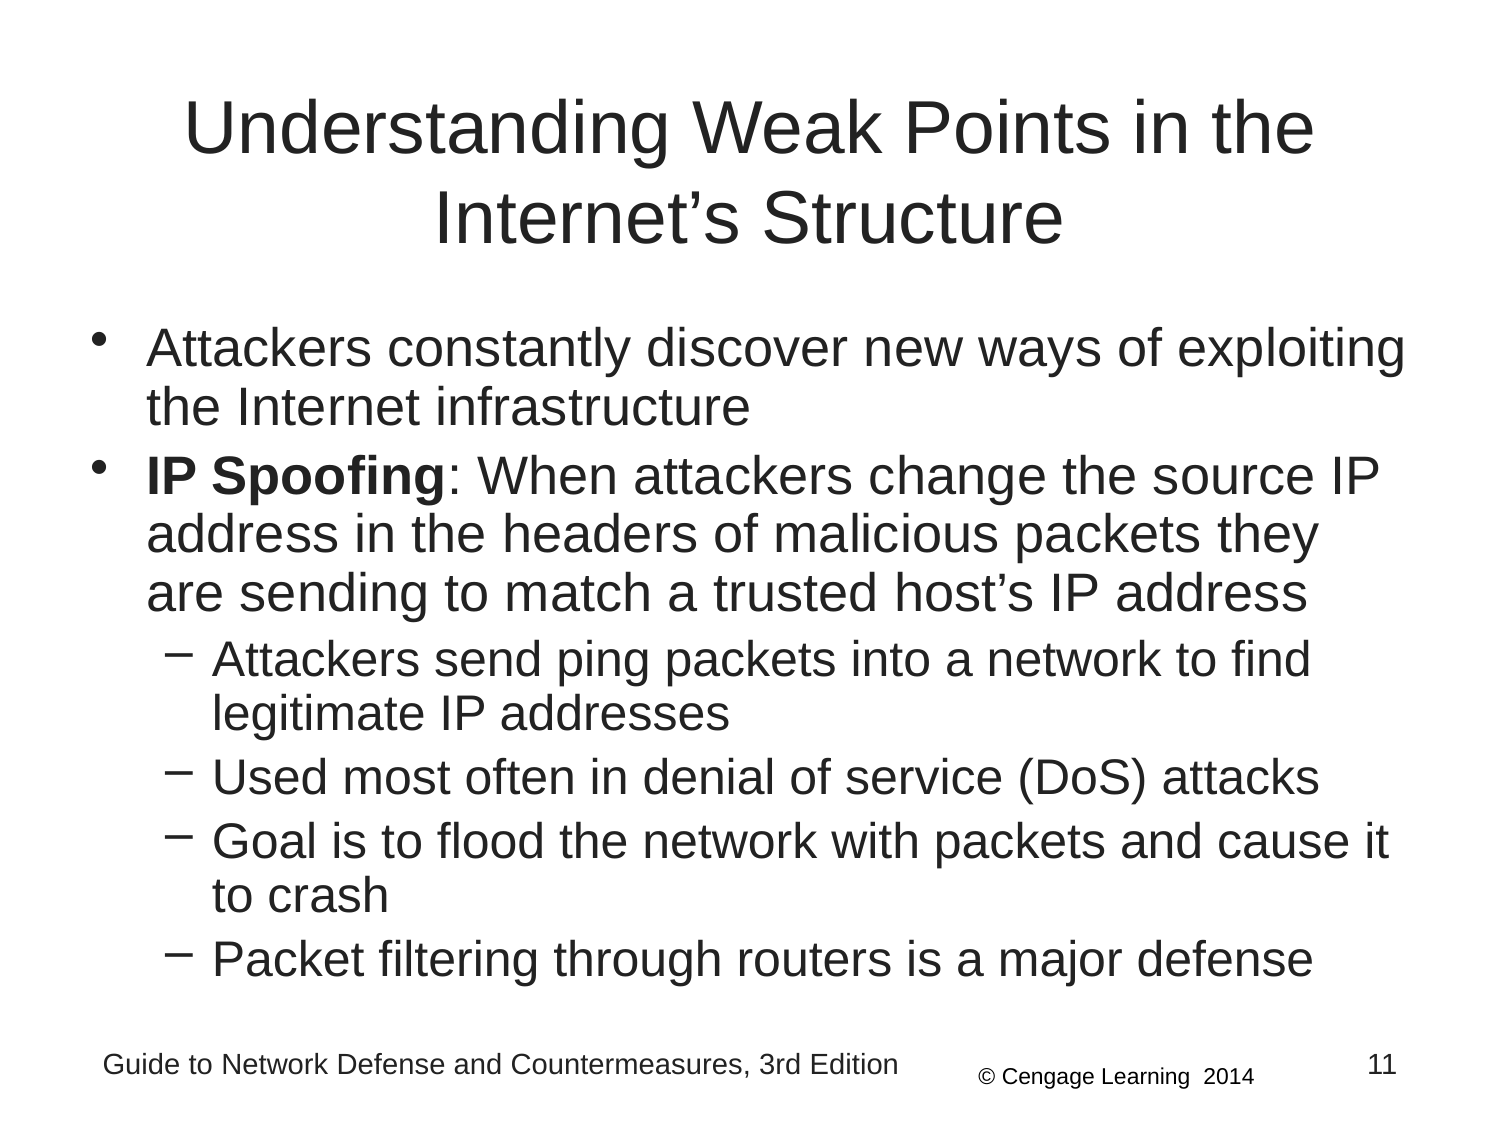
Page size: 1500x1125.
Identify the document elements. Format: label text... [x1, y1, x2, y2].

footer Guide to Network Defense and Countermeasures, 3rd Edition [87, 1037, 925, 1100]
title Understanding Weak Points in the Internet’s Structure [87, 62, 1413, 275]
list Attackers constantly discover new ways of exploiting the Internet infrastructure IP Spoofing: When attackers change the source IP address in the headers of malicious packets they are sending to match a trusted host’s IP address Attackers send ping packets into a network to find legitimate IP addresses Used most often in denial of service (DoS) attacks Goal is to flood the network with packets and cause it to crash Packet filtering through routers is a major defense [75, 312, 1425, 1025]
slide_number 11 [1312, 1037, 1413, 1100]
